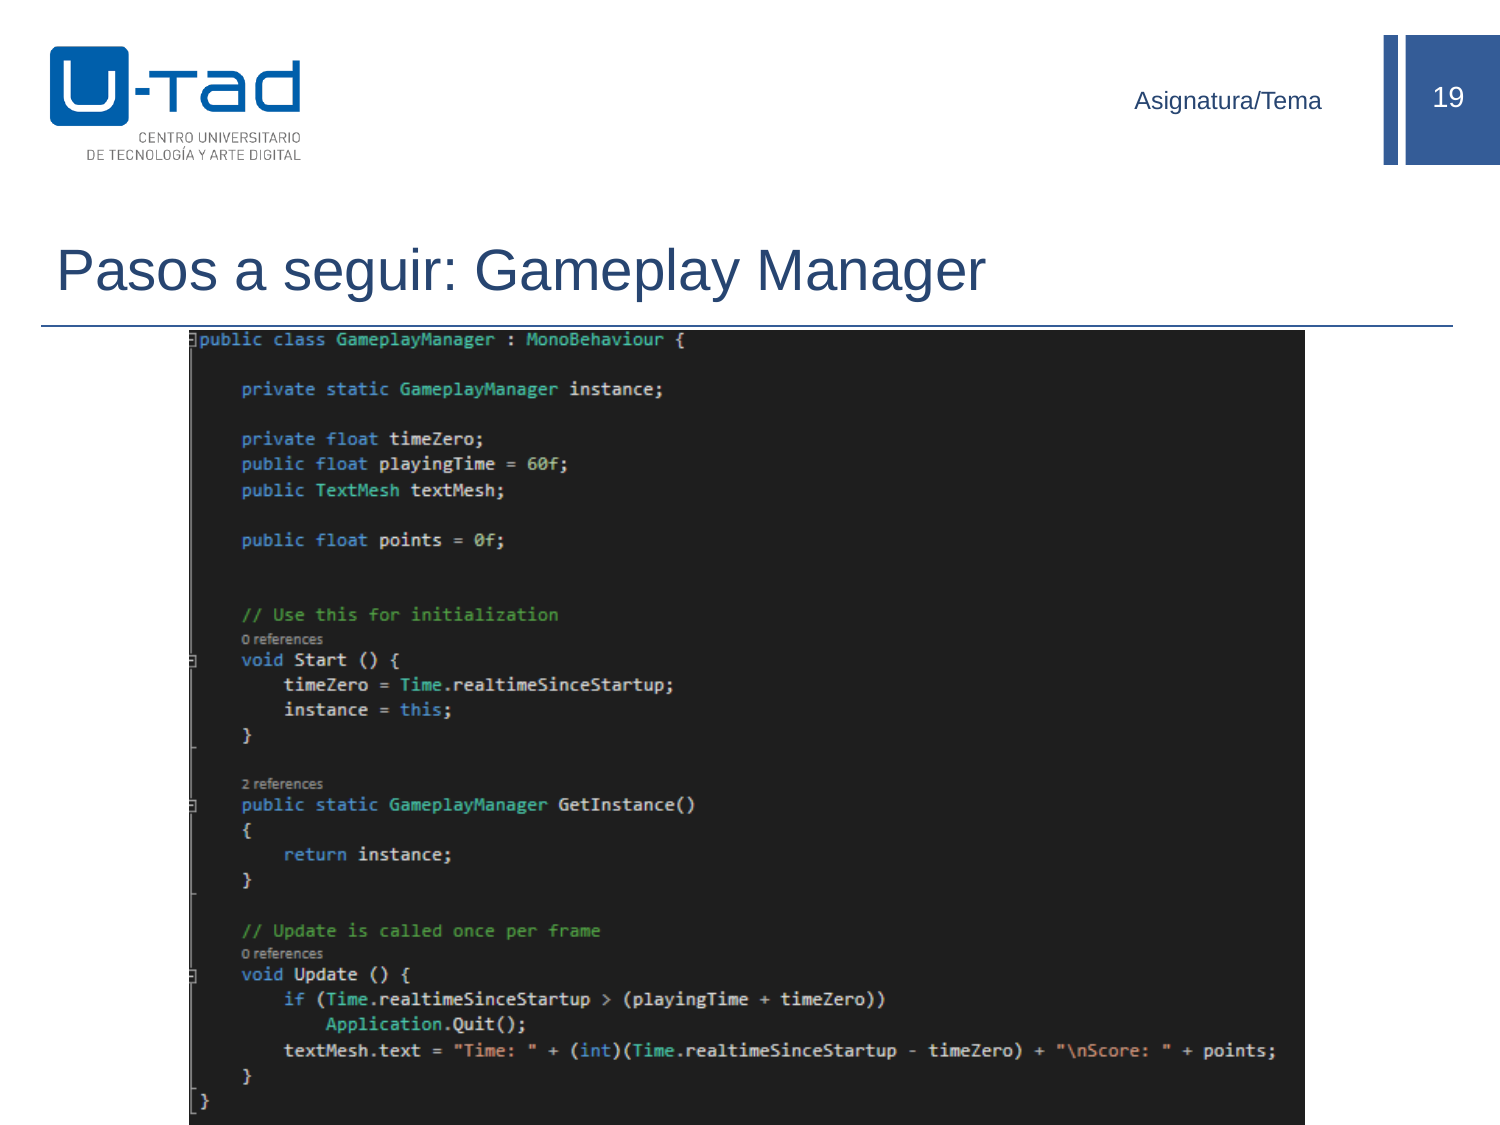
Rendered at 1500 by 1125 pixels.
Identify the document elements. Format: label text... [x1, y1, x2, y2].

footer Asignatura/Tema [747, 78, 1338, 128]
picture [42, 38, 308, 168]
title Pasos a seguir: Gameplay Manager [41, 208, 1453, 327]
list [188, 329, 1306, 1125]
